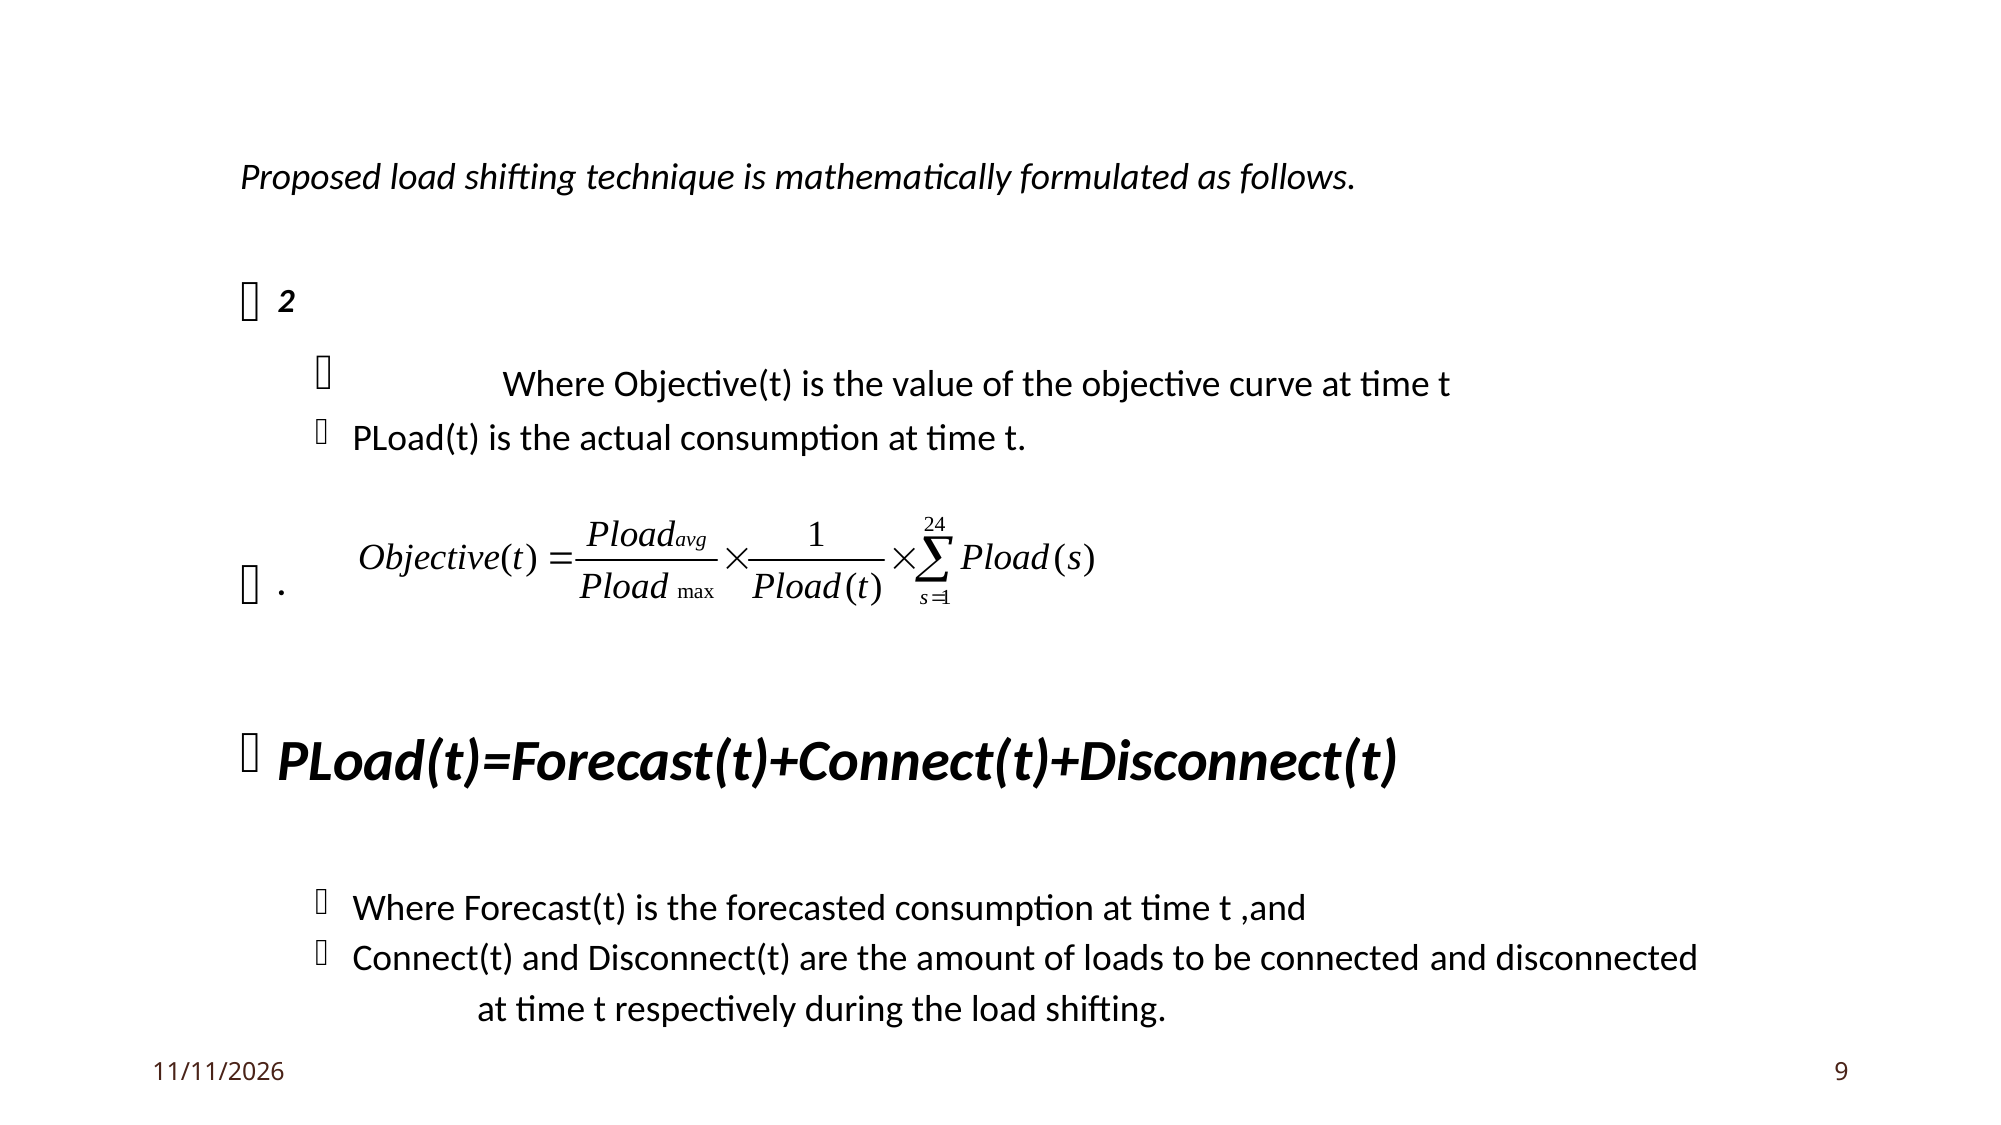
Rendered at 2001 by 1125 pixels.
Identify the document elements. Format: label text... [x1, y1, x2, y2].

slide_number 29-Mar-16 [137, 1042, 588, 1103]
slide_number 9 [1413, 1042, 1864, 1103]
picture [353, 507, 1103, 613]
